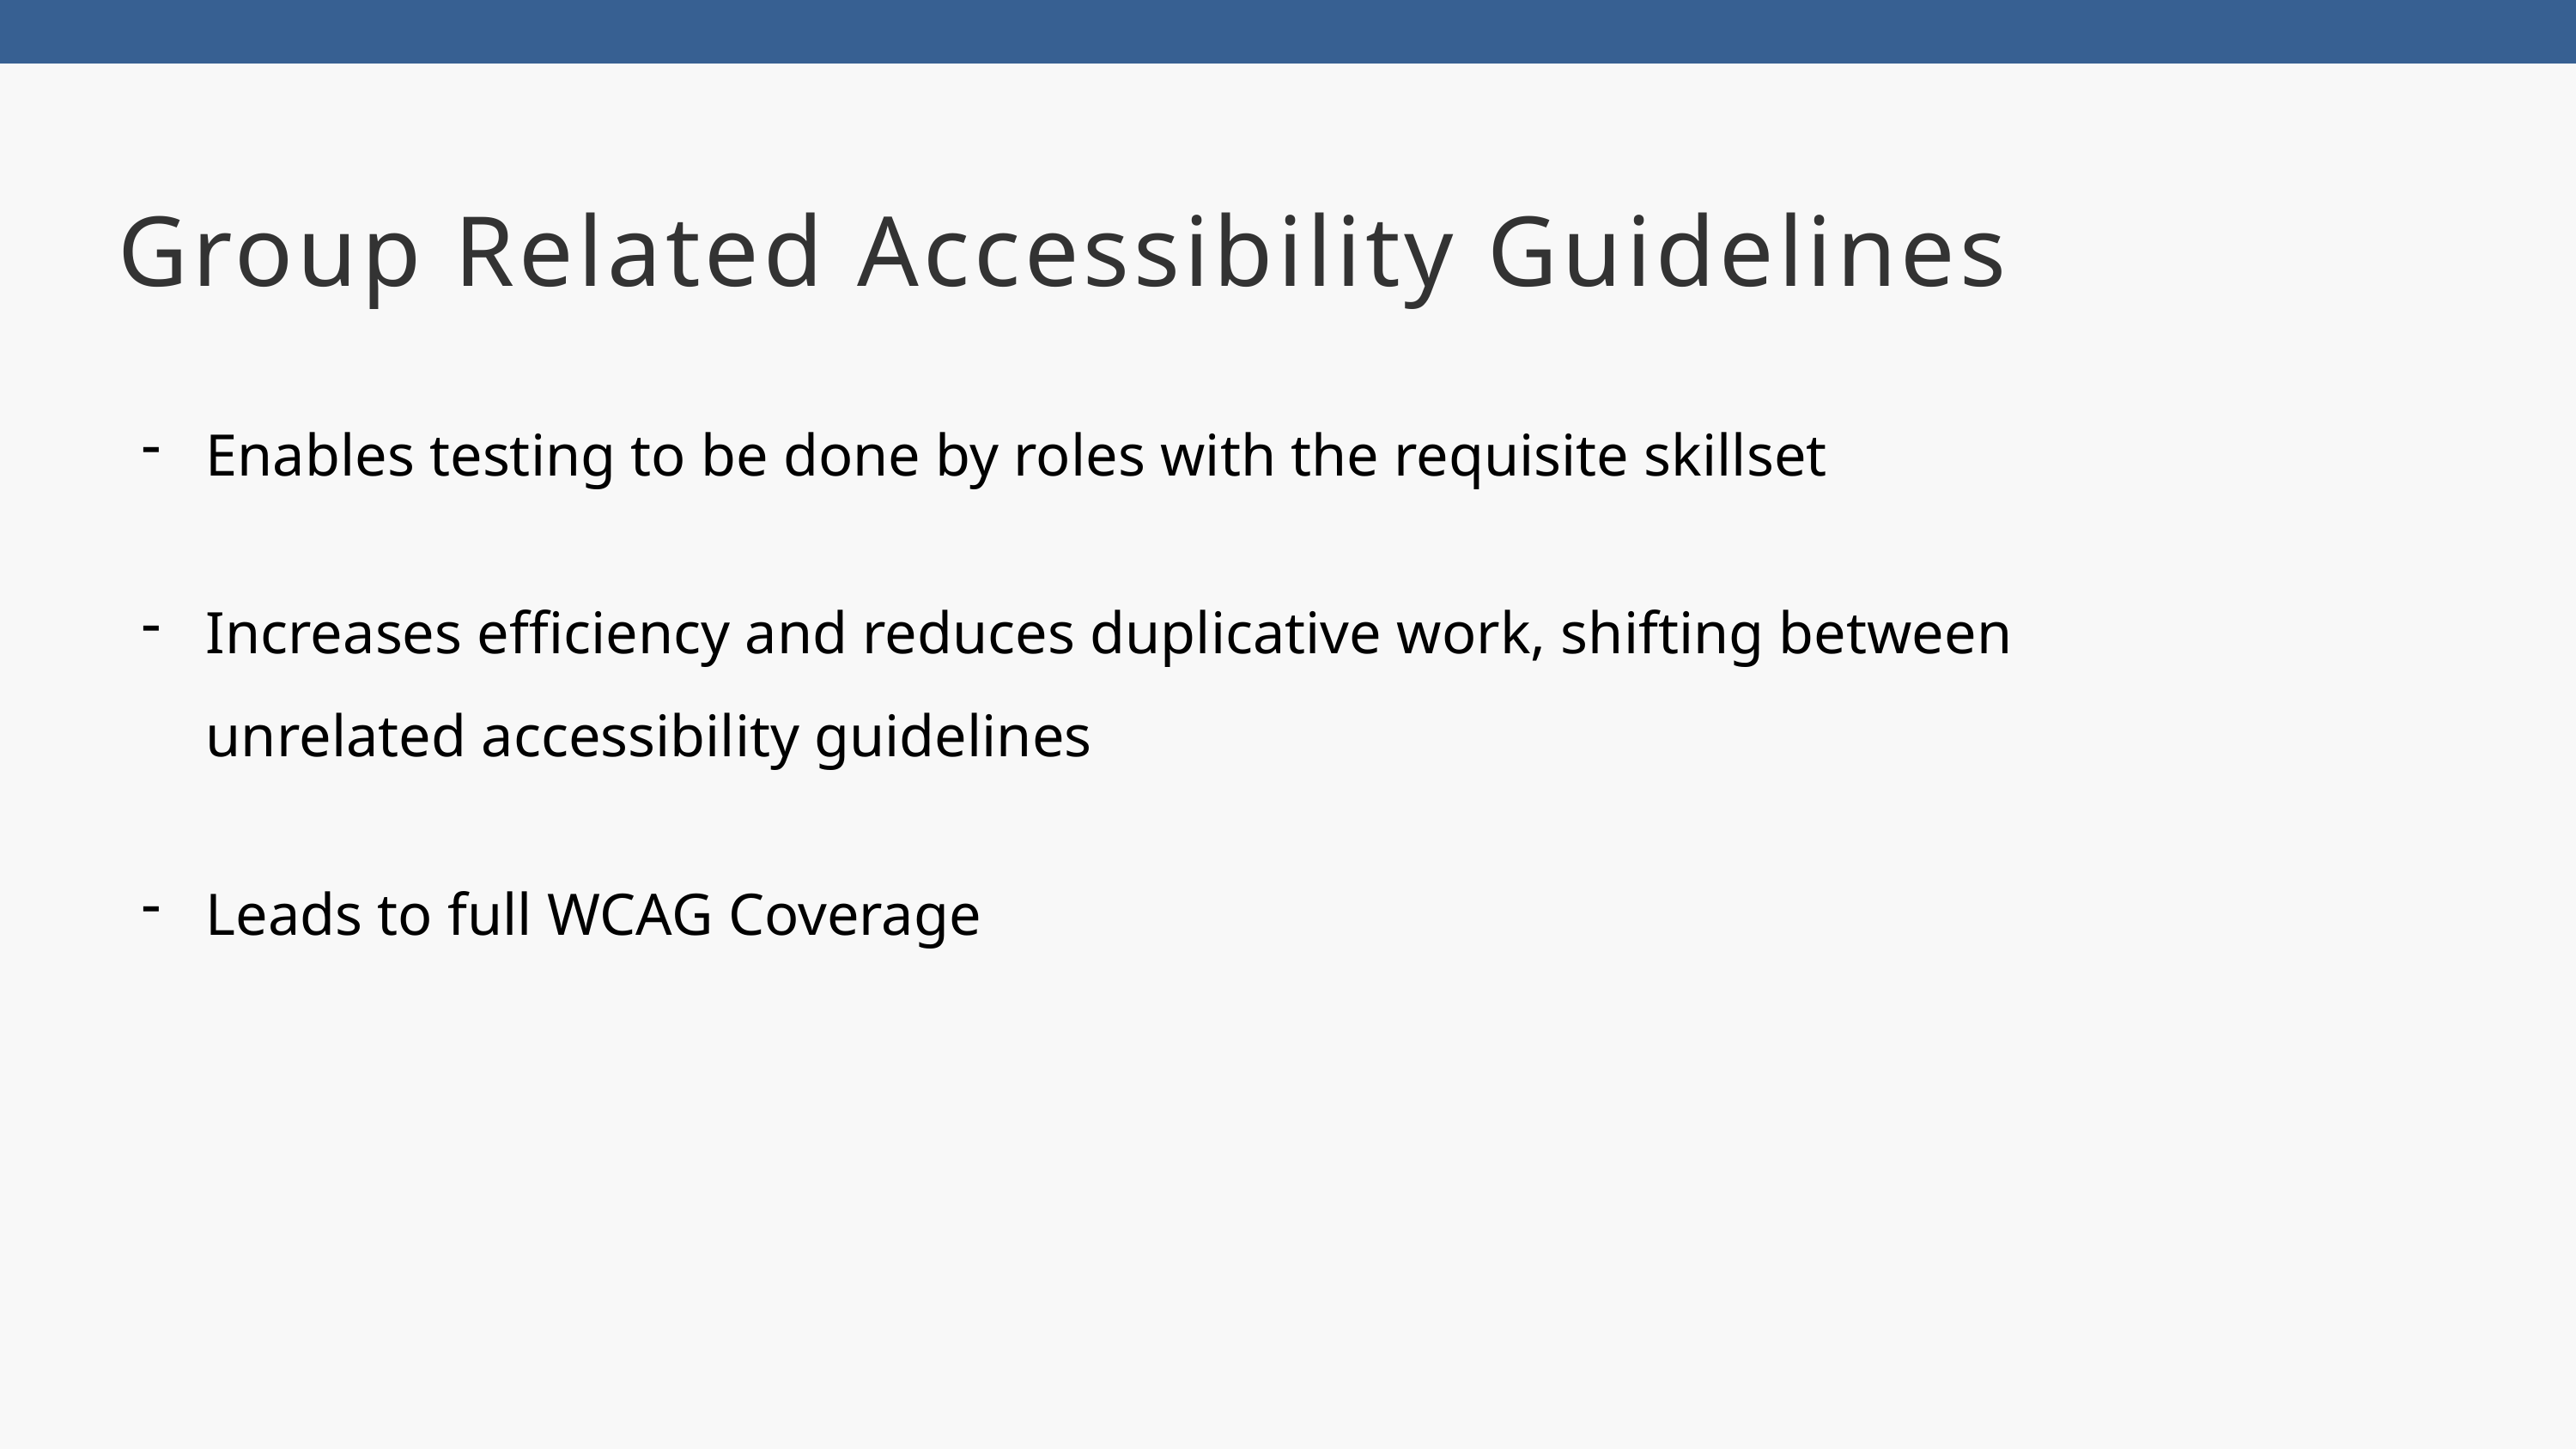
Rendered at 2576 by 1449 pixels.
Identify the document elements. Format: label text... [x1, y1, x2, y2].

text_box Enables testing to be done by roles with the requisite skillset Increases efficiency and reduces duplicative work, shifting between unrelated accessibility guidelines Leads to full WCAG Coverage [129, 378, 2039, 1077]
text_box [0, 0, 2576, 64]
text_box Group Related Accessibility Guidelines [118, 134, 2404, 306]
